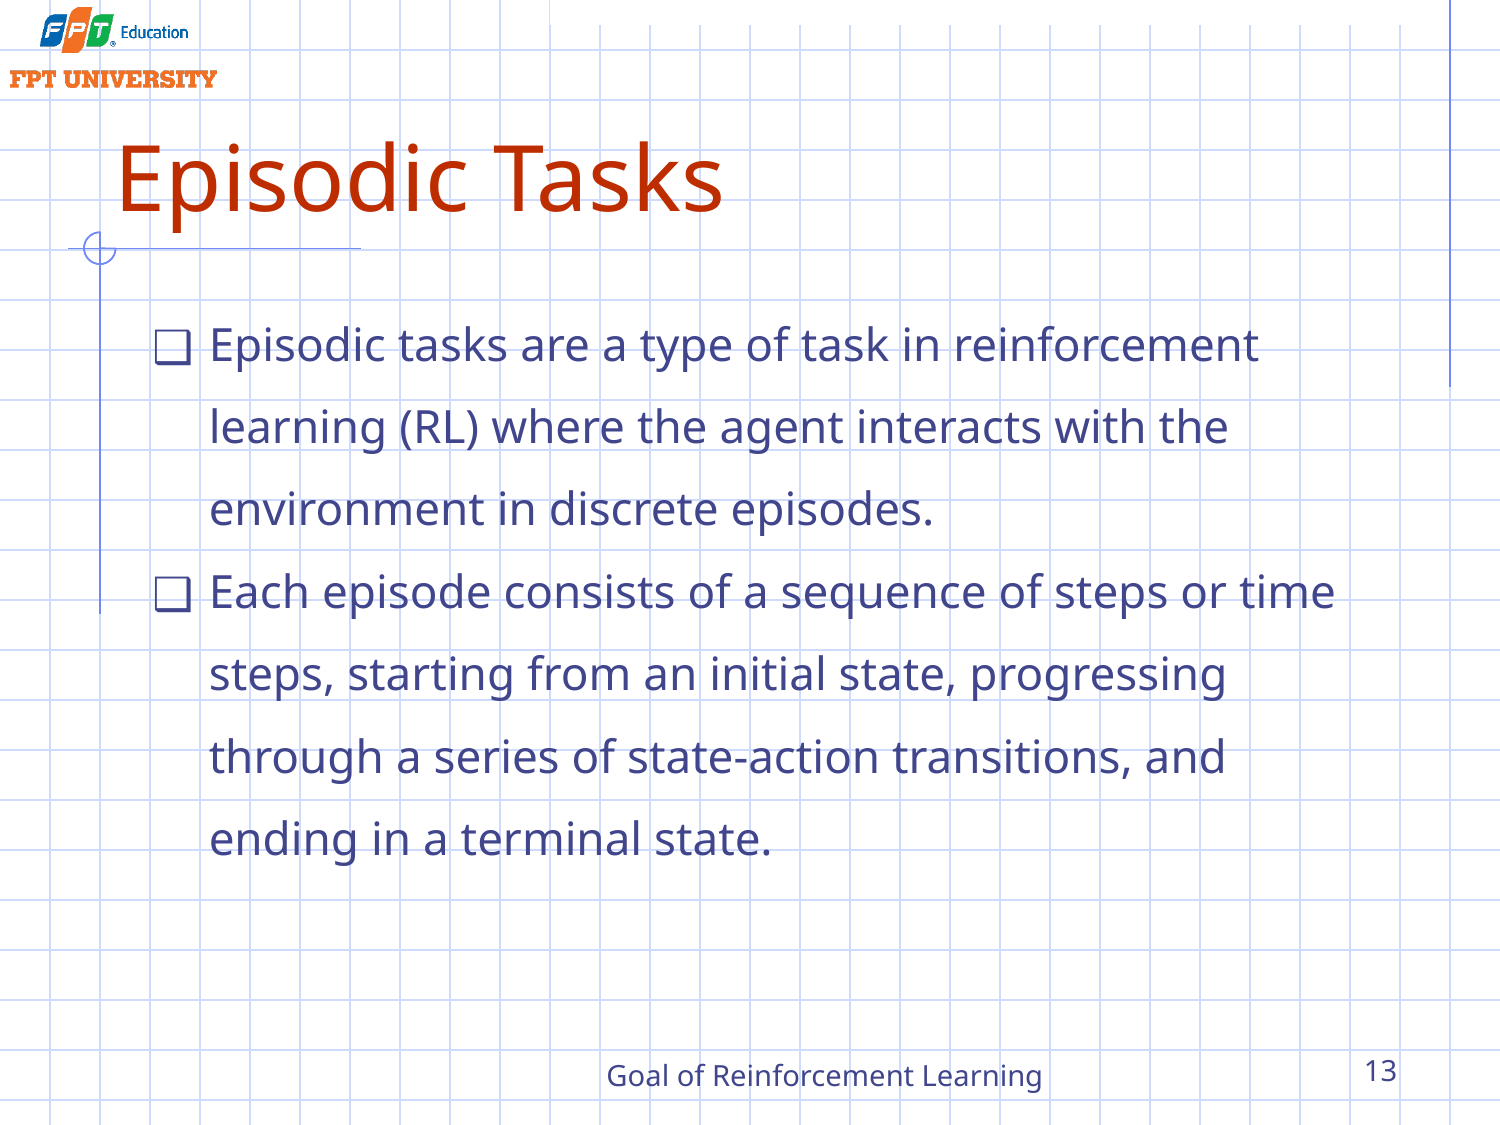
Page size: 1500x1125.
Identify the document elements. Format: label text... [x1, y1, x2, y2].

picture [10, 6, 217, 88]
title Episodic Tasks [99, 50, 1375, 238]
text_box 13 [1099, 1024, 1413, 1100]
list Episodic tasks are a type of task in reinforcement learning (RL) where the agent interacts with the environment in discrete episodes. Each episode consists of a sequence of steps or time steps, starting from an initial state, progressing through a series of state-action transitions, and ending in a terminal state. [137, 280, 1400, 988]
text_box Goal of Reinforcement Learning [587, 1024, 1063, 1100]
